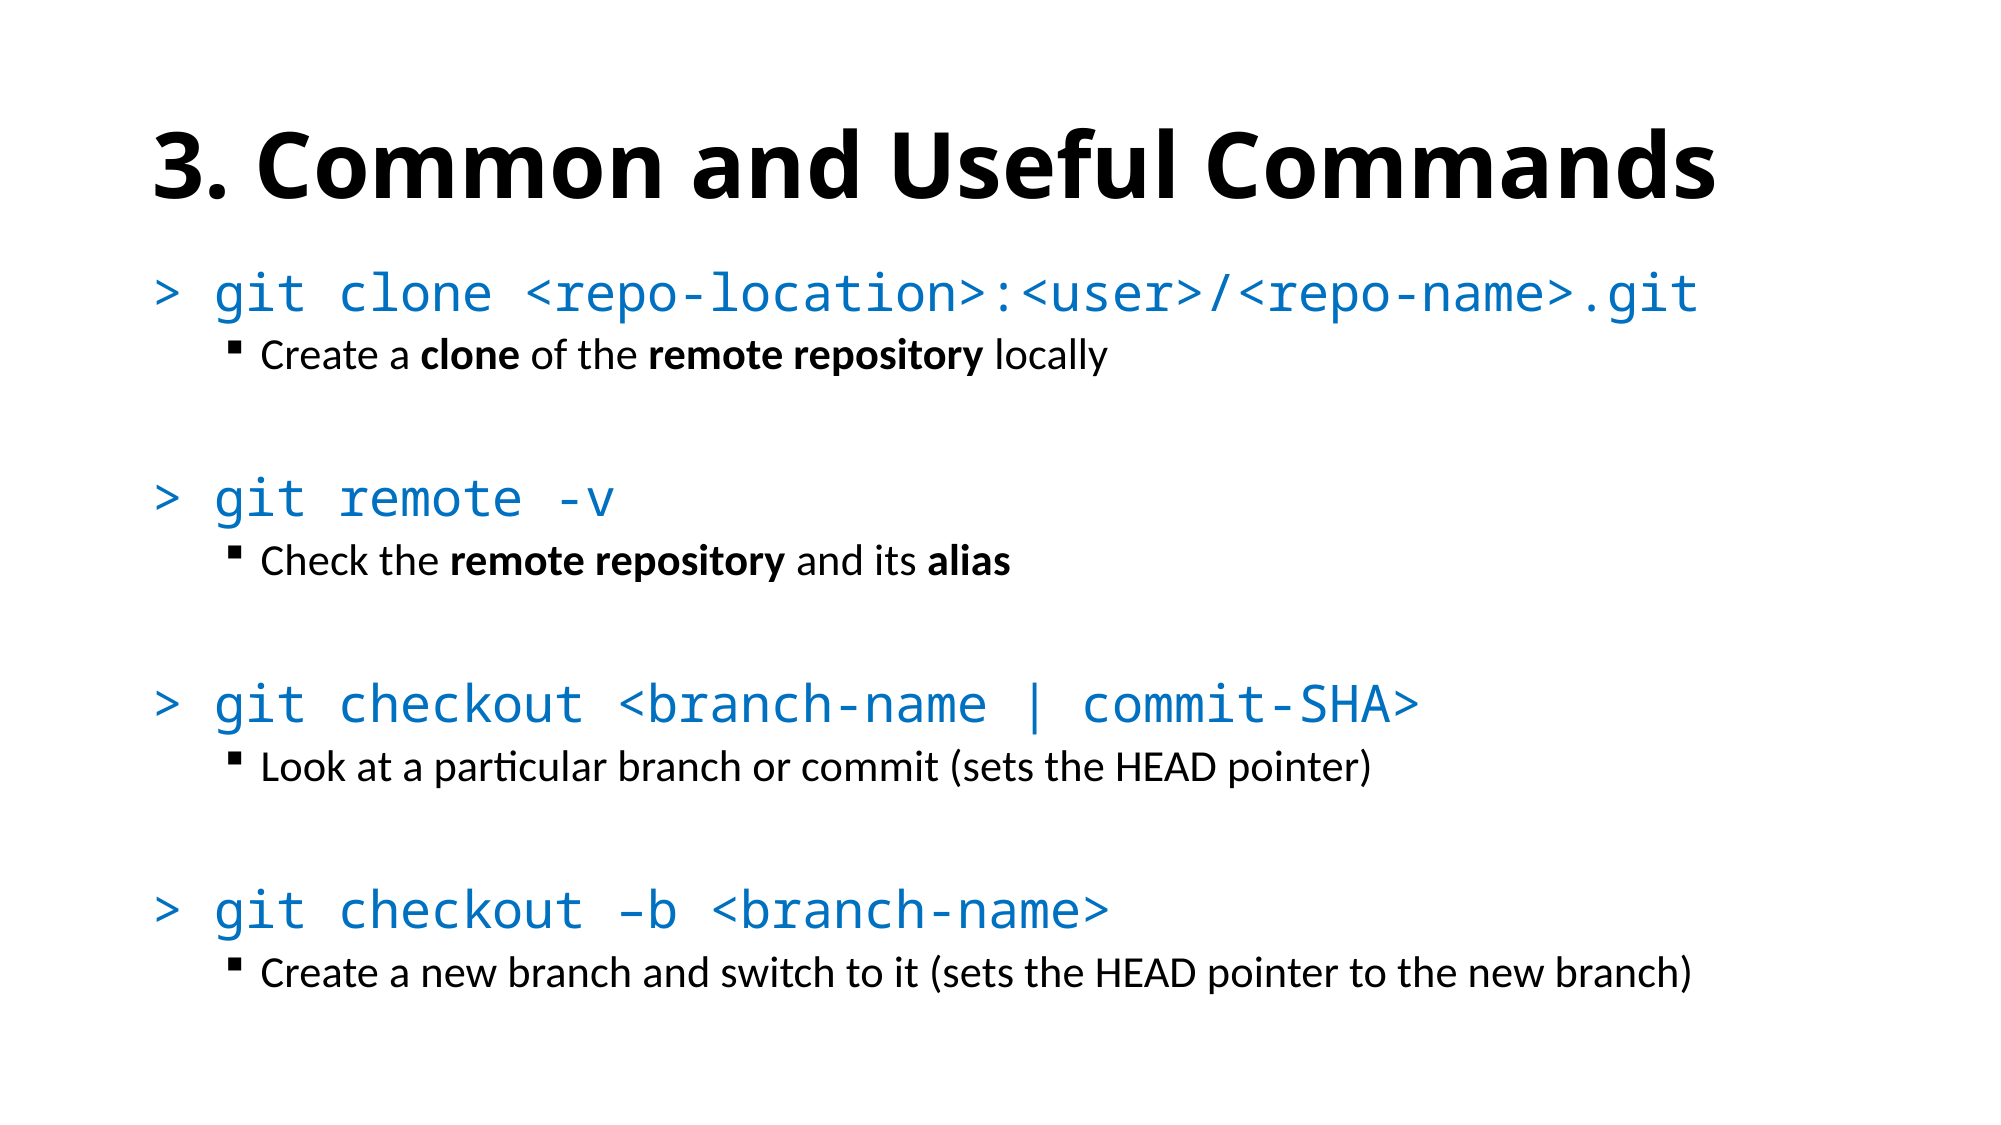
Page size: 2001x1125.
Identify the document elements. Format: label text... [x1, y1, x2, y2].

title 3. Common and Useful Commands [137, 59, 1863, 258]
list > git clone <repo-location>:<user>/<repo-name>.git Create a clone of the remote repository locally > git remote -v Check the remote repository and its alias > git checkout <branch-name | commit-SHA> Look at a particular branch or commit (sets the HEAD pointer) > git checkout –b <branch-name> Create a new branch and switch to it (sets the HEAD pointer to the new branch) [137, 258, 1863, 1014]
